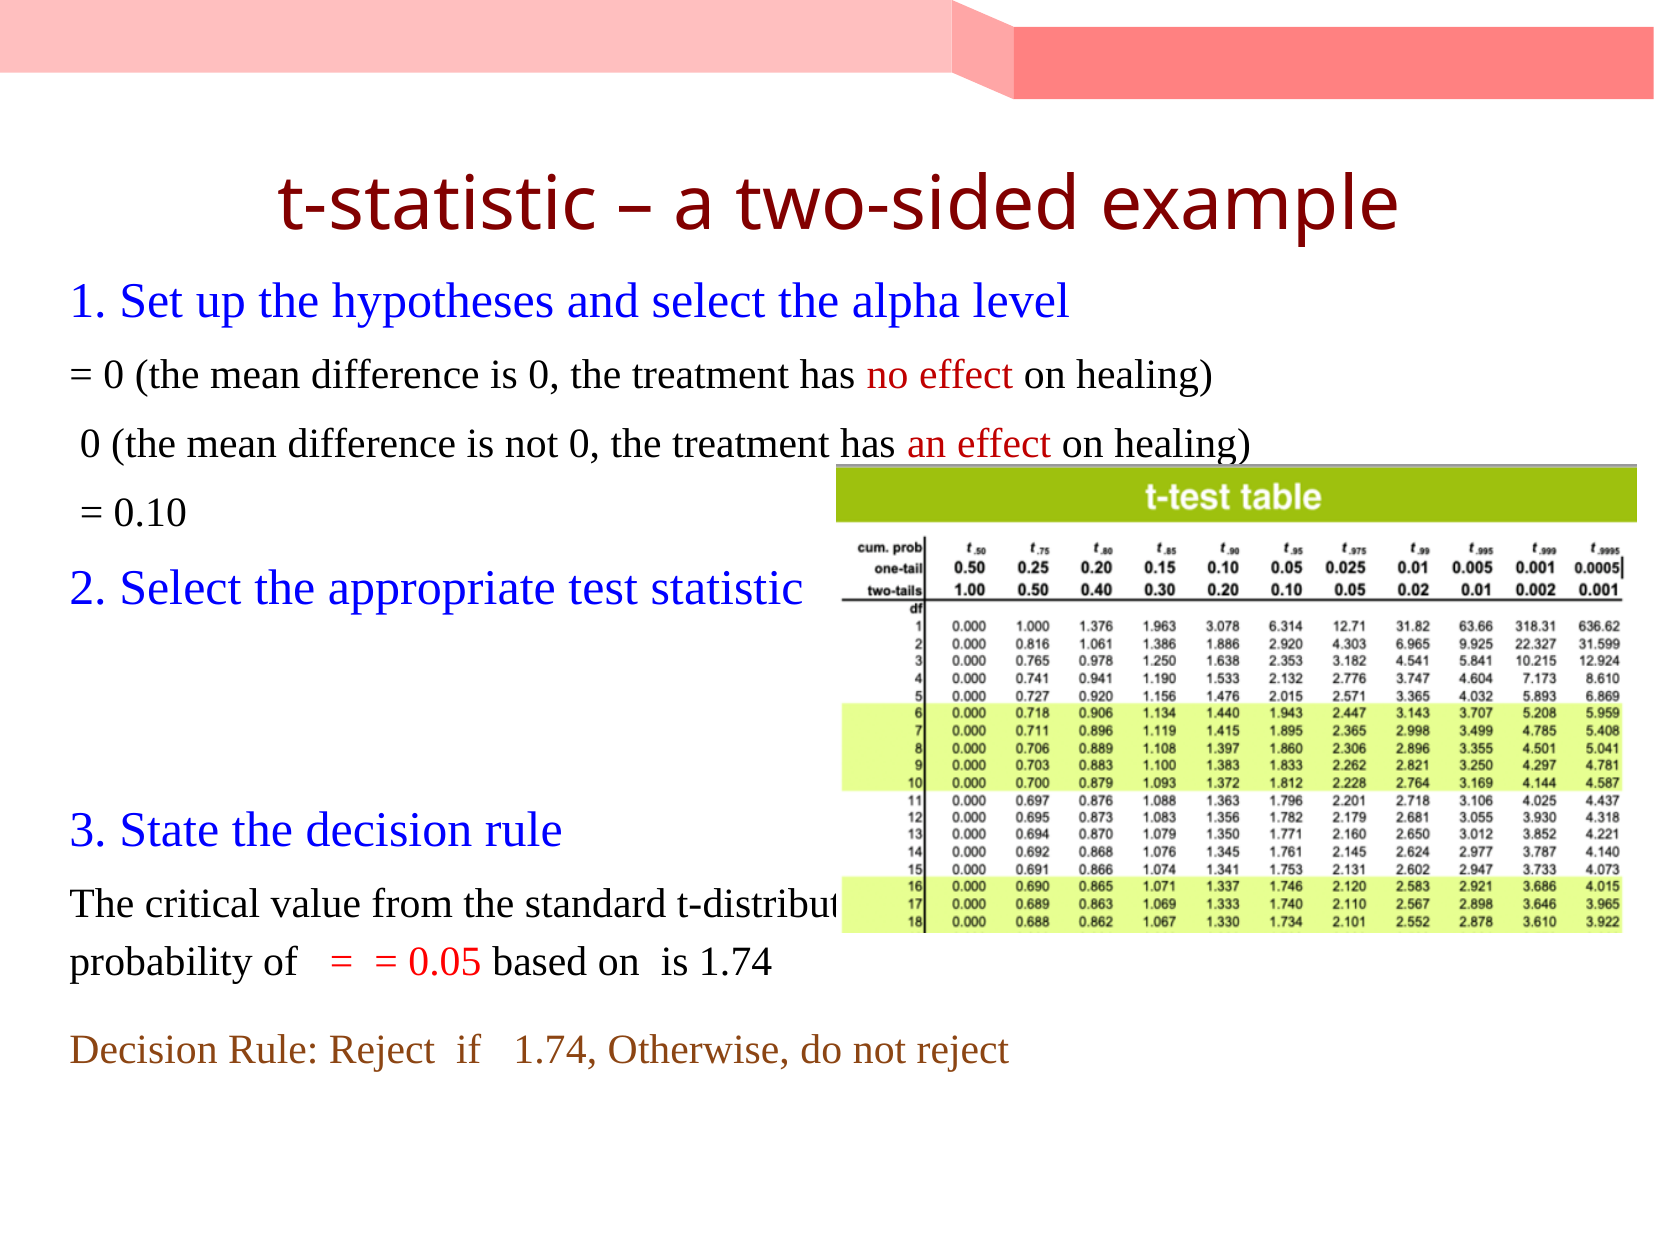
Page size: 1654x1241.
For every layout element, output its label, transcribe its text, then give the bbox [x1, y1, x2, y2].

picture [836, 464, 1638, 933]
title t-statistic – a two-sided example [201, 88, 1477, 295]
